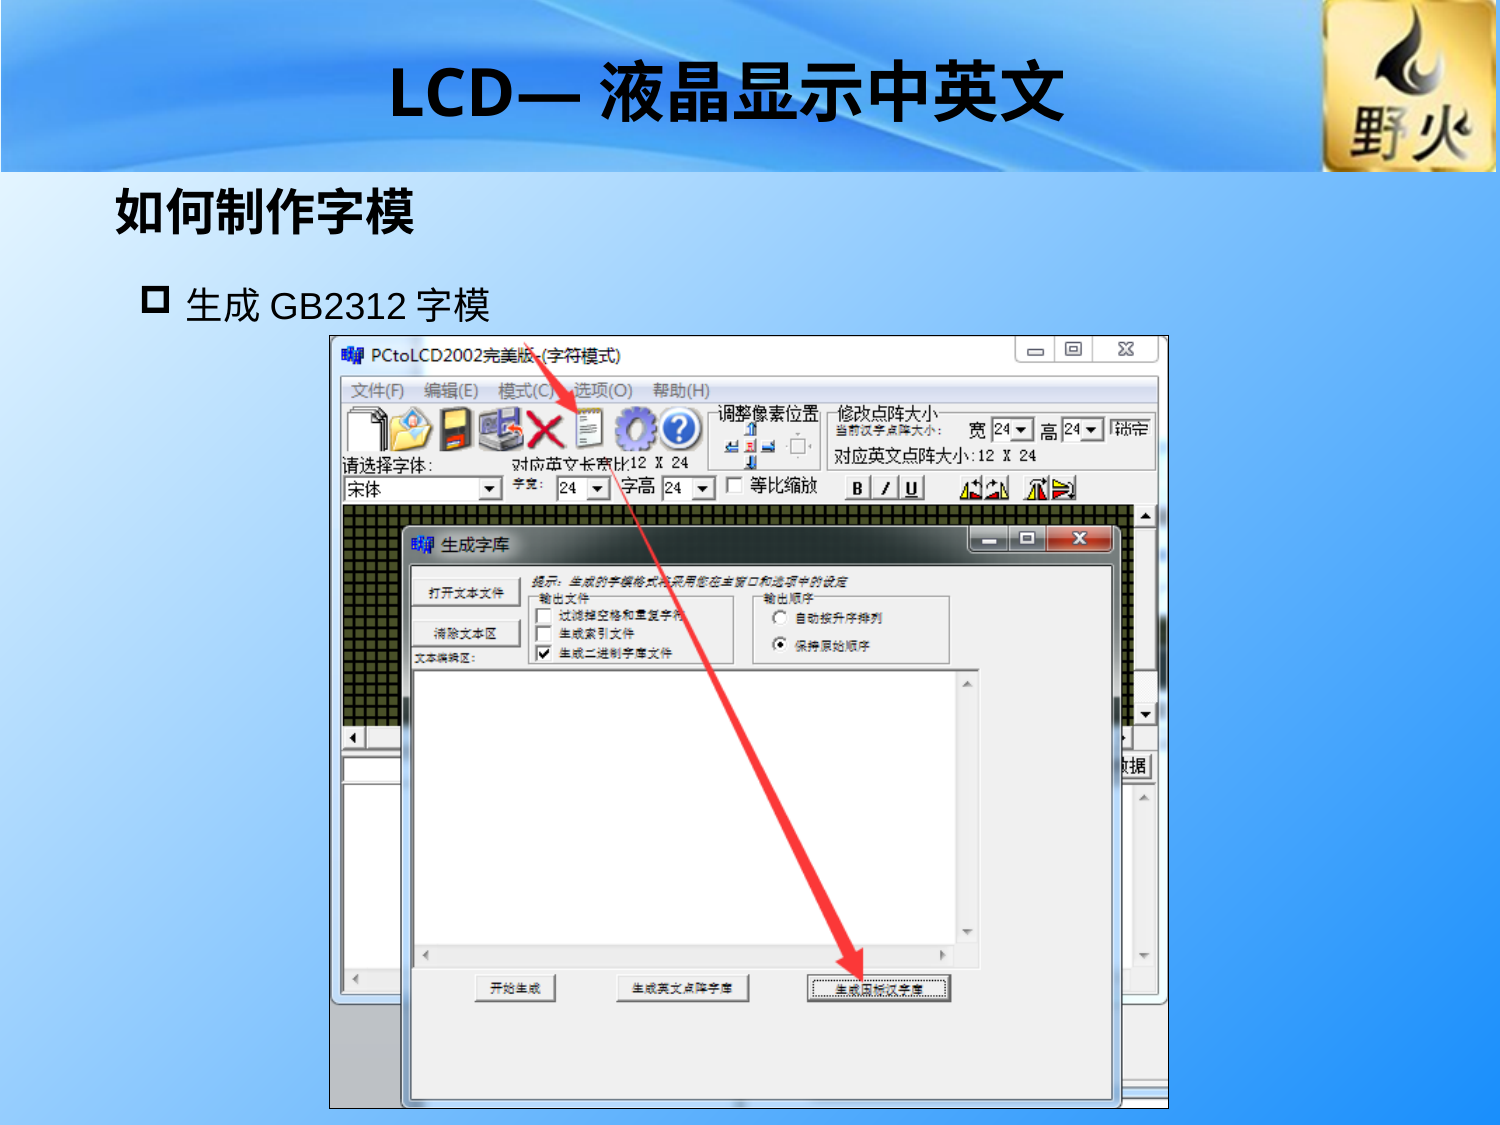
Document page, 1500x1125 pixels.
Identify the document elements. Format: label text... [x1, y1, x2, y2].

picture [329, 334, 1169, 1109]
text_box 如何制作字模 [100, 180, 1359, 248]
picture [1, 0, 1496, 172]
text_box 生成GB2312字模 [123, 274, 1400, 335]
